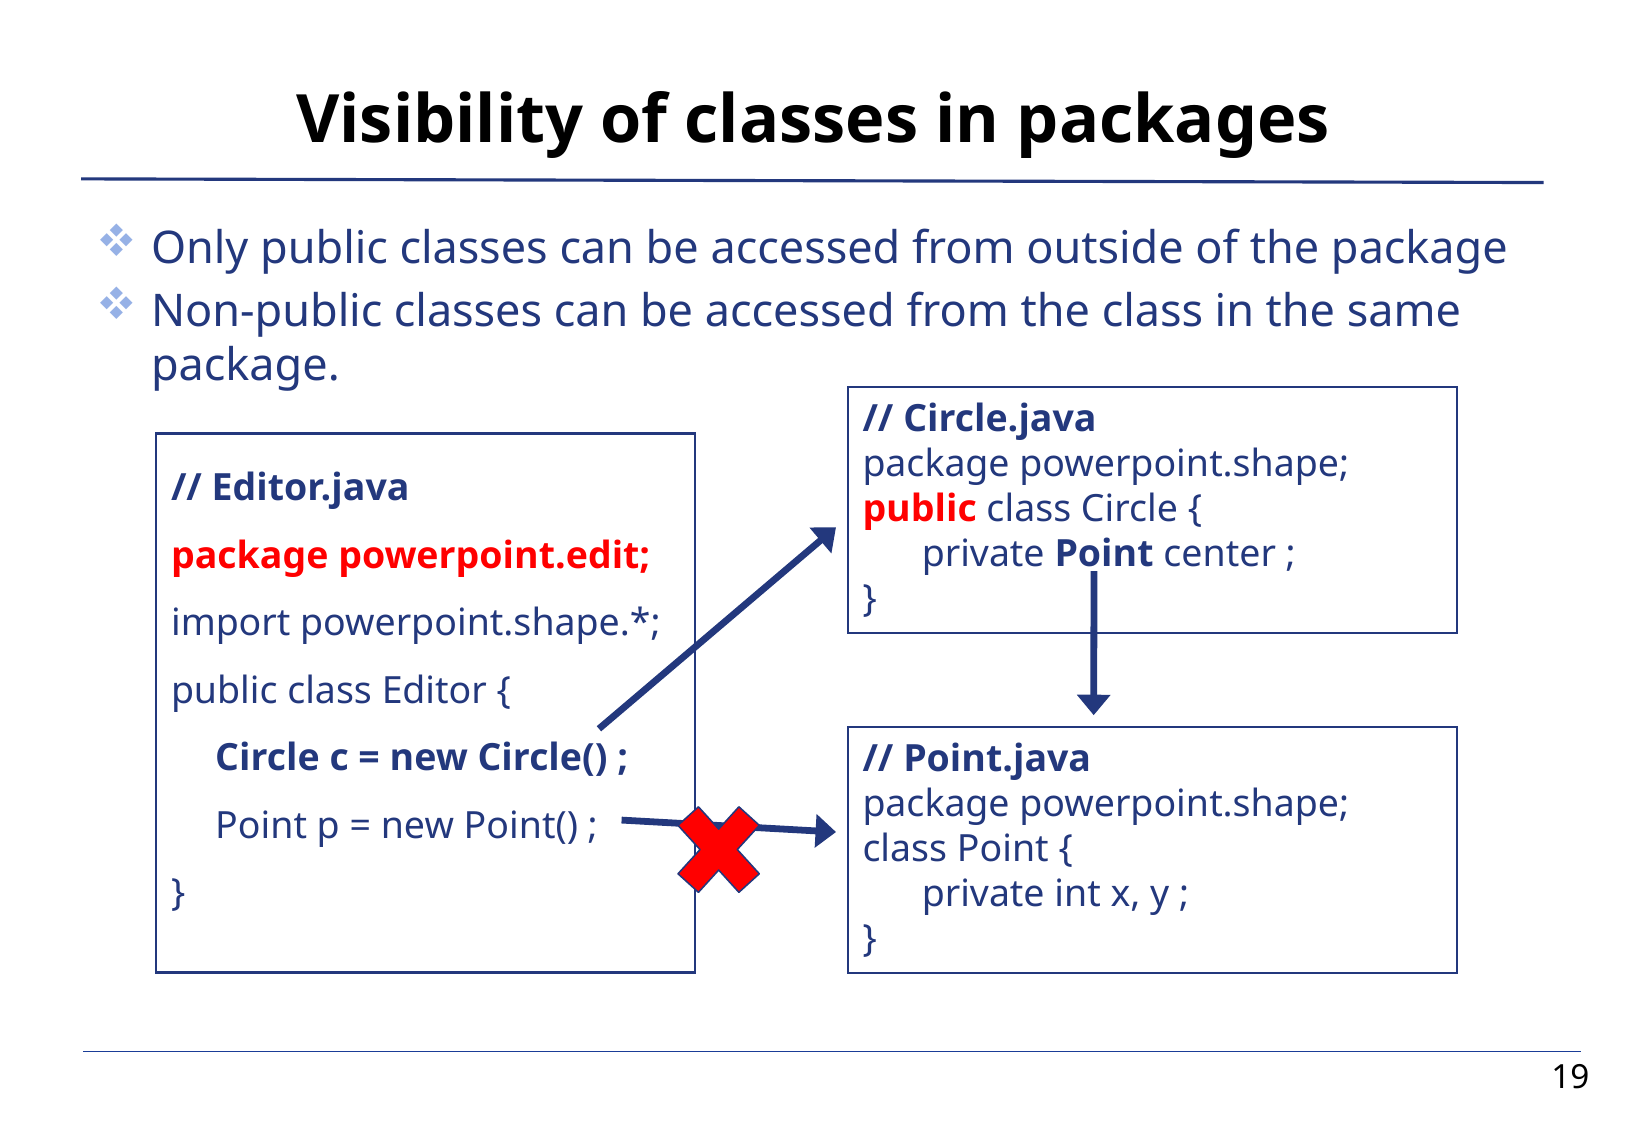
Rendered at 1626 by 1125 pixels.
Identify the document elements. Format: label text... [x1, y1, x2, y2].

text_box [678, 841, 760, 893]
text_box [728, 806, 752, 818]
text_box [686, 806, 709, 818]
text_box // Editor.java package powerpoint.edit; import powerpoint.shape.*; public class Editor { Circle c = new Circle() ; Point p = new Point() ; } [156, 433, 696, 973]
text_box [601, 527, 837, 727]
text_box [624, 820, 837, 833]
list Only public classes can be accessed from outside of the package Non-public classes can be accessed from the class in the same package. [81, 210, 1544, 408]
text_box // Point.java package powerpoint.shape; class Point { private int x, y ; } [847, 726, 1458, 973]
text_box // Circle.java package powerpoint.shape; public class Circle { private Point center ; } [847, 386, 1458, 633]
title Visibility of classes in packages [83, 52, 1544, 179]
